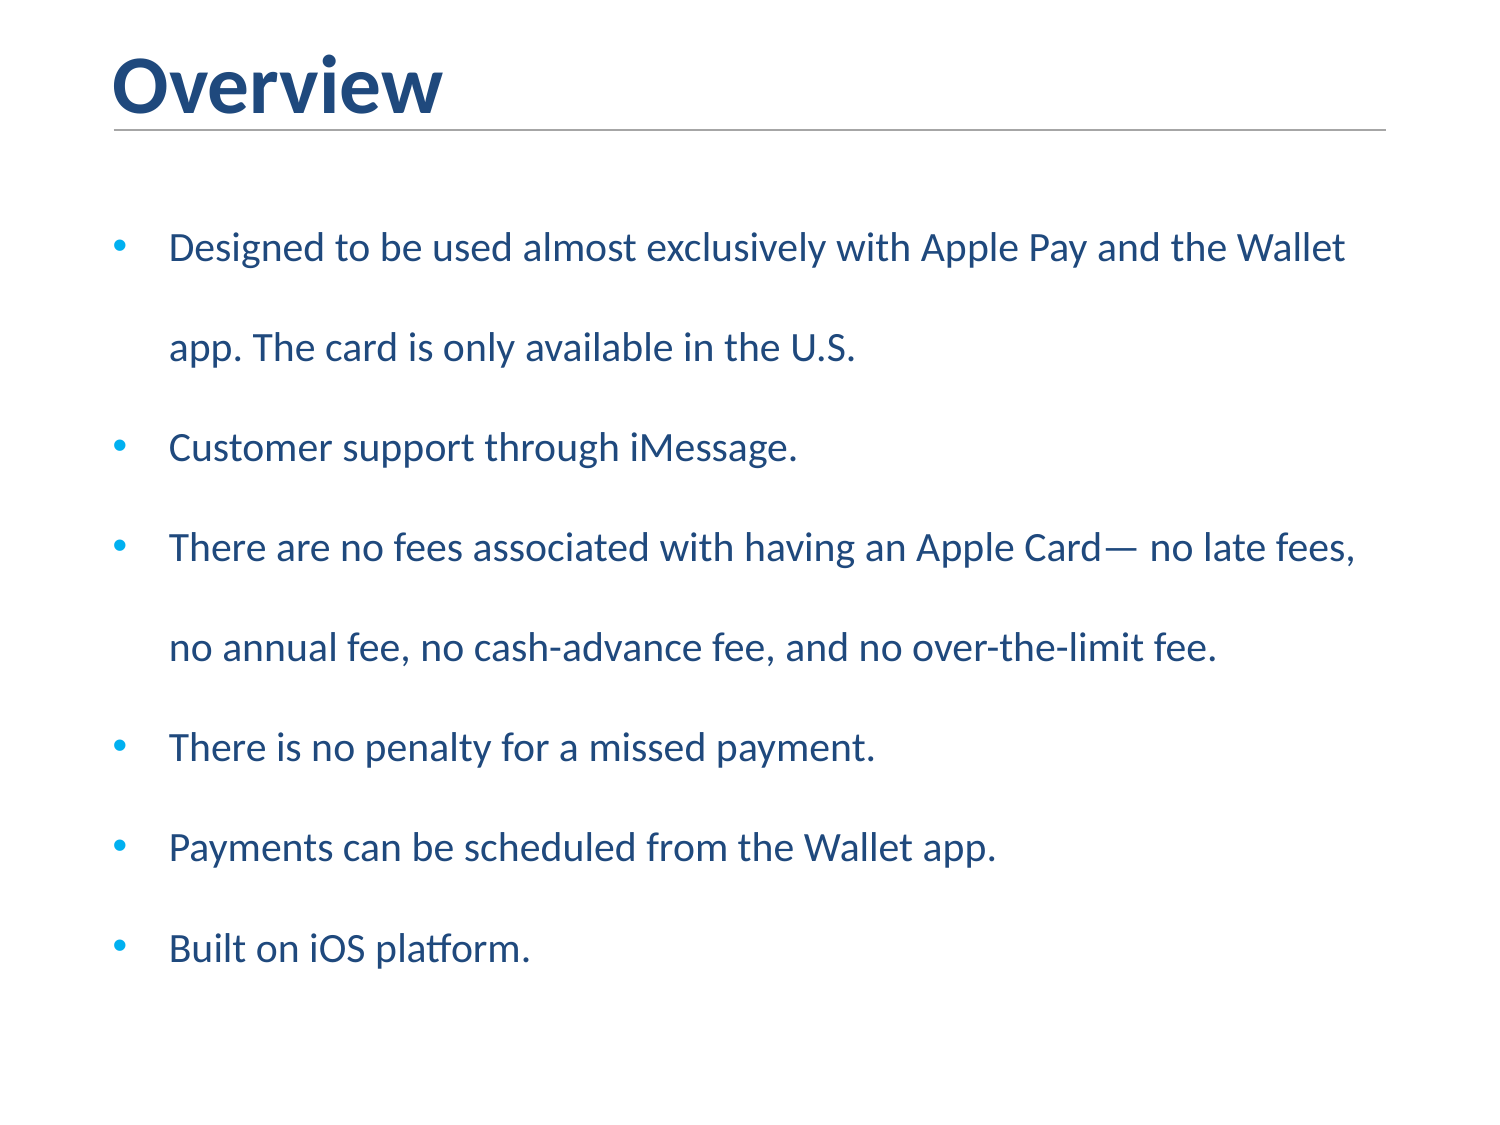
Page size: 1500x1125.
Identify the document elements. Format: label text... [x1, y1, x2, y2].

text_box Designed to be used almost exclusively with Apple Pay and the Wallet app. The card is only available in the U.S. Customer support through iMessage. There are no fees associated with having an Apple Card— no late fees, no annual fee, no cash-advance fee, and no over-the-limit fee. There is no penalty for a missed payment. Payments can be scheduled from the Wallet app. Built on iOS platform. [97, 162, 1390, 1100]
text_box Overview [97, 23, 459, 139]
